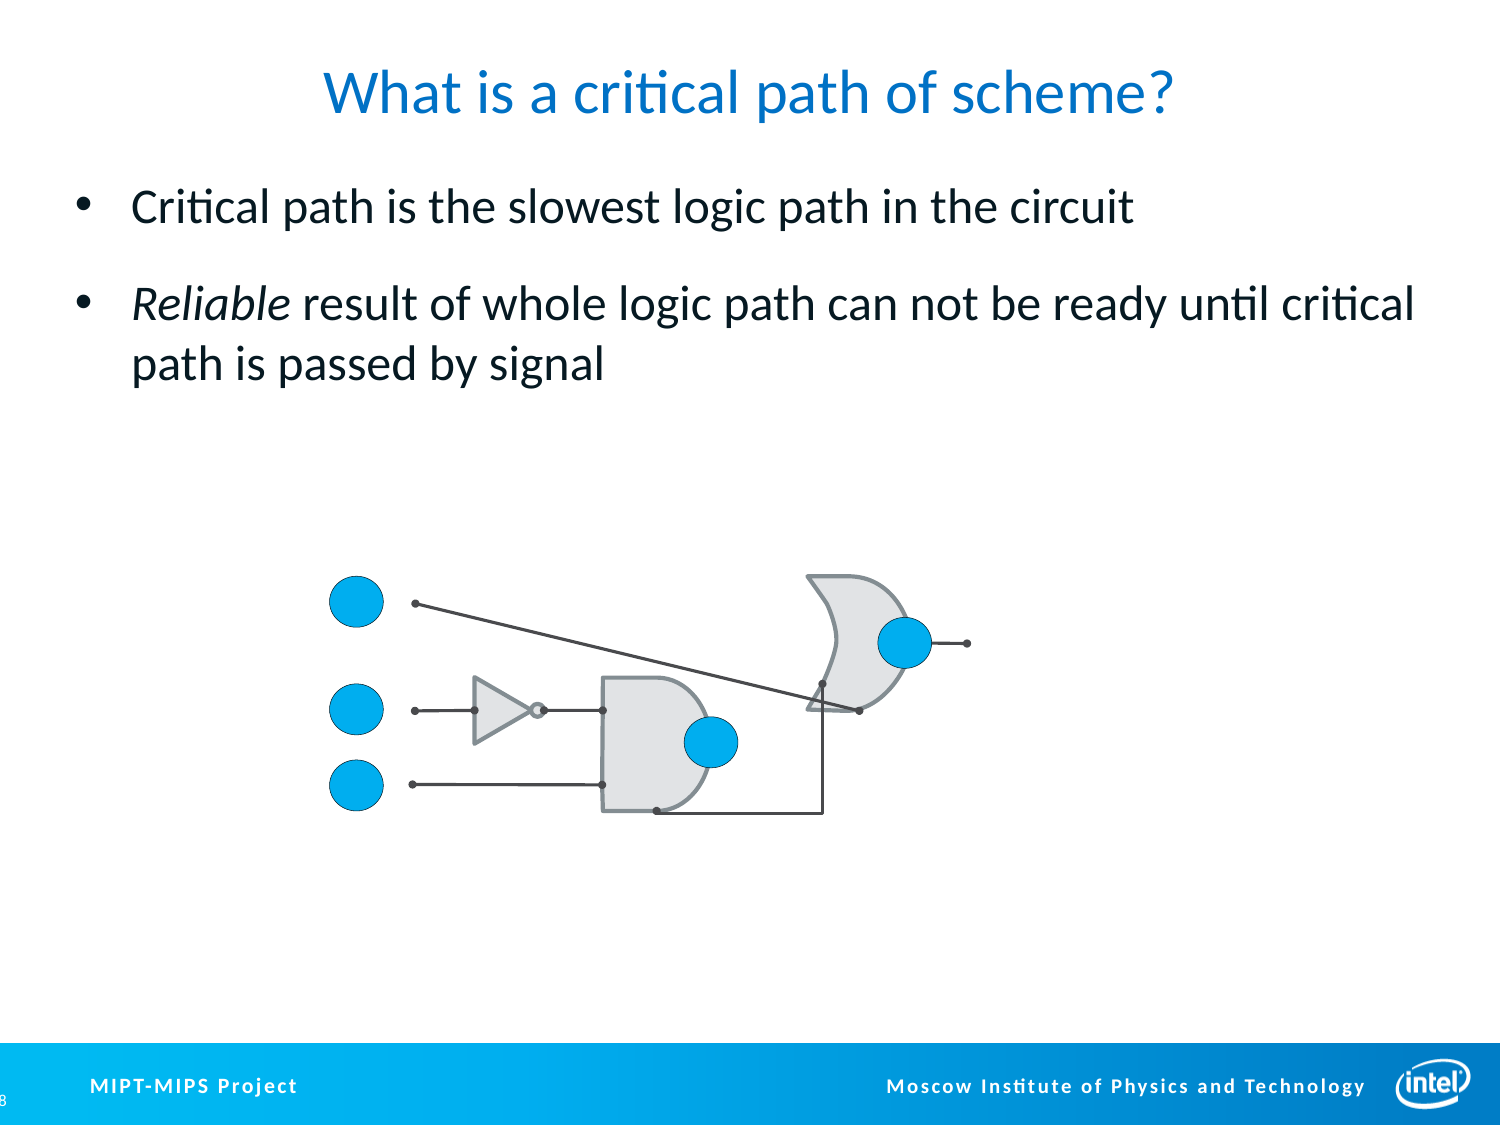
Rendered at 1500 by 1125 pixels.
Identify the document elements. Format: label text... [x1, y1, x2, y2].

title What is a critical path of scheme? [74, 26, 1426, 173]
text_box [684, 717, 736, 768]
text_box [600, 675, 710, 814]
text_box [329, 576, 384, 628]
text_box [827, 705, 855, 713]
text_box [474, 676, 545, 744]
picture [1307, 1043, 1314, 1125]
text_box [710, 683, 823, 745]
picture [1288, 1043, 1296, 1125]
picture [1245, 1043, 1252, 1079]
text_box [877, 617, 932, 669]
picture [1245, 1082, 1252, 1125]
text_box [329, 759, 384, 811]
list Critical path is the slowest logic path in the circuit Reliable result of whole logic path can not be ready until critical path is passed by signal [74, 173, 1425, 971]
text_box [805, 574, 908, 710]
picture [1324, 1043, 1500, 1125]
text_box [329, 683, 384, 735]
